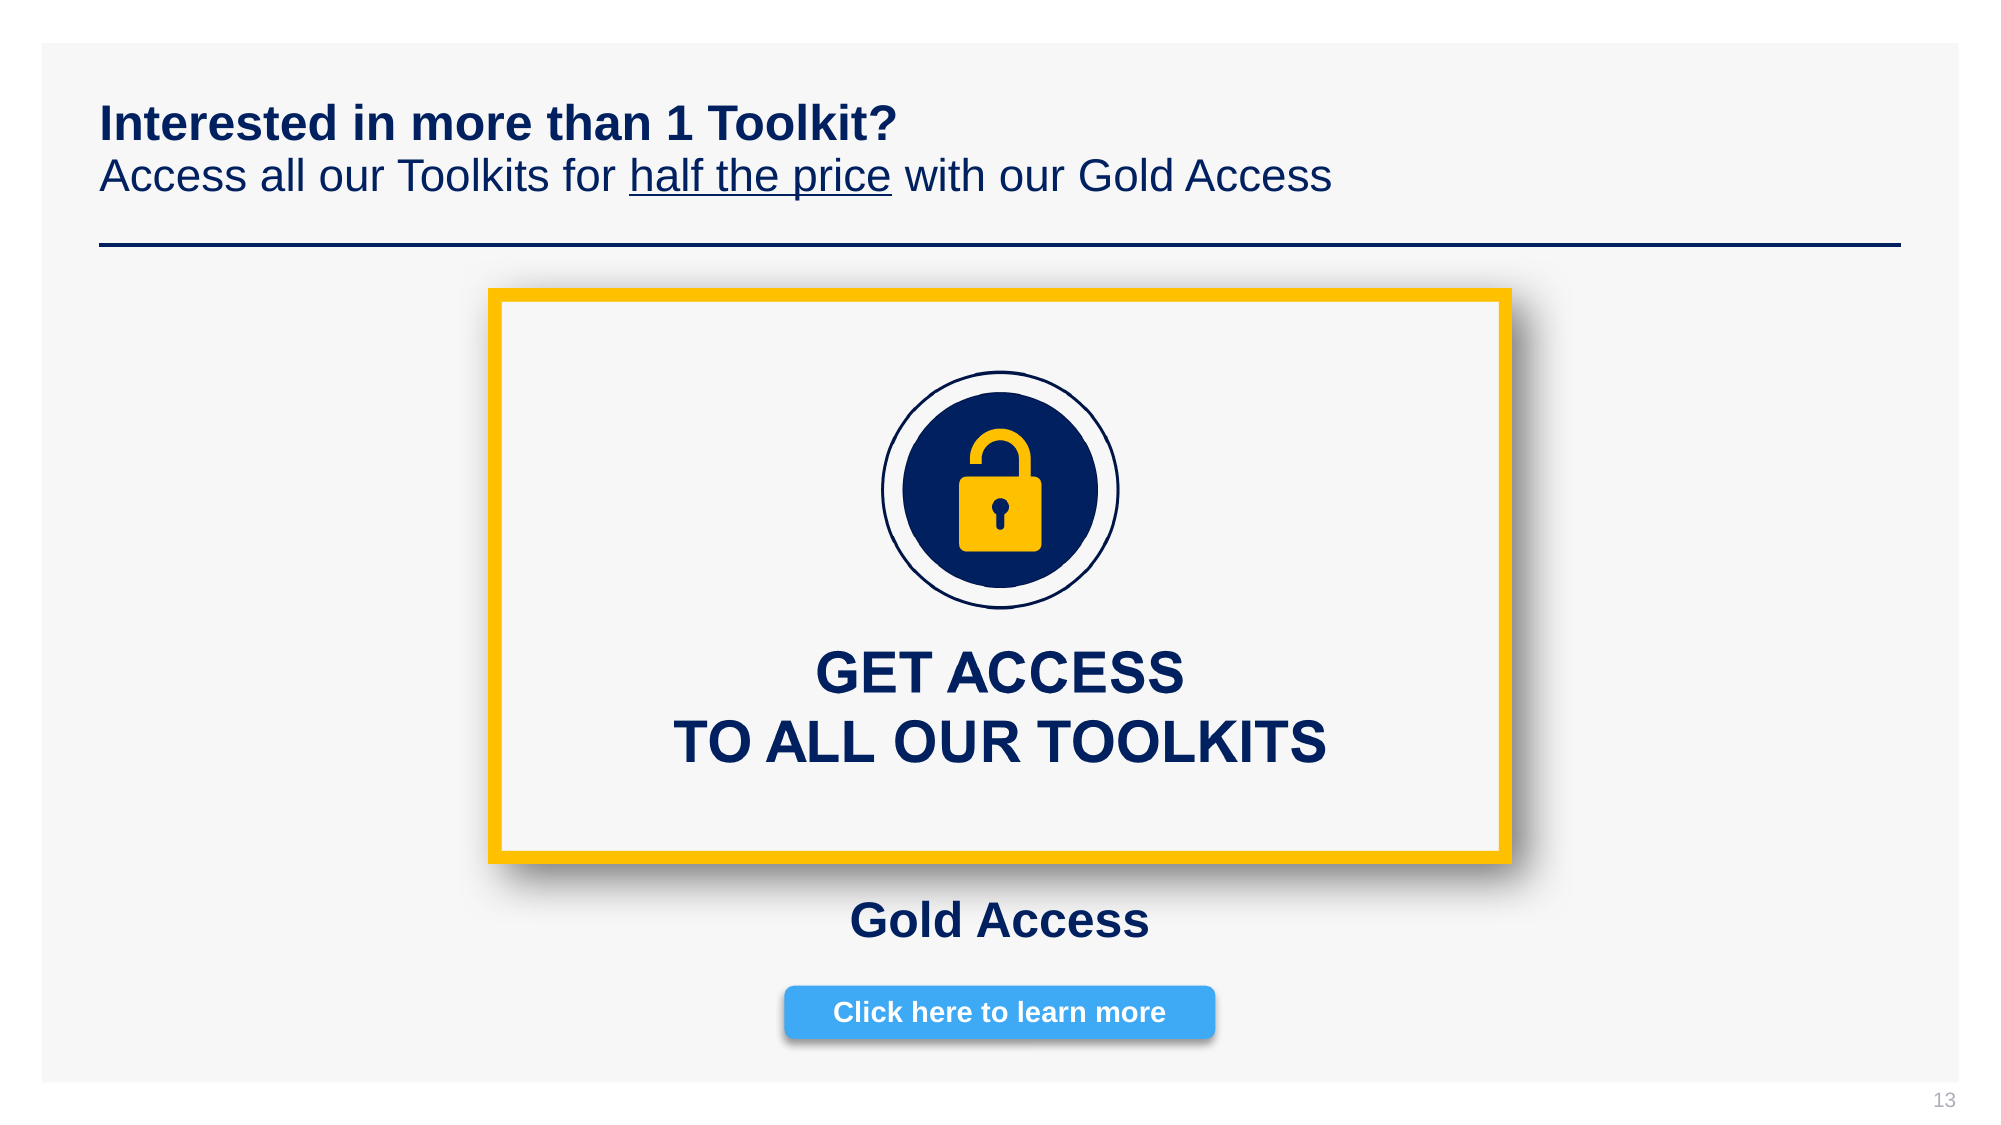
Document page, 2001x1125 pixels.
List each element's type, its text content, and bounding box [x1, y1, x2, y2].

picture [488, 288, 1512, 864]
title Interested in more than 1 Toolkit? Access all our Toolkits for half the price with our Gold Access [84, 59, 1902, 239]
text_box Gold Access [606, 880, 1394, 950]
text_box Click here to learn more [784, 985, 1216, 1039]
slide_number 13 [1506, 1088, 1957, 1119]
